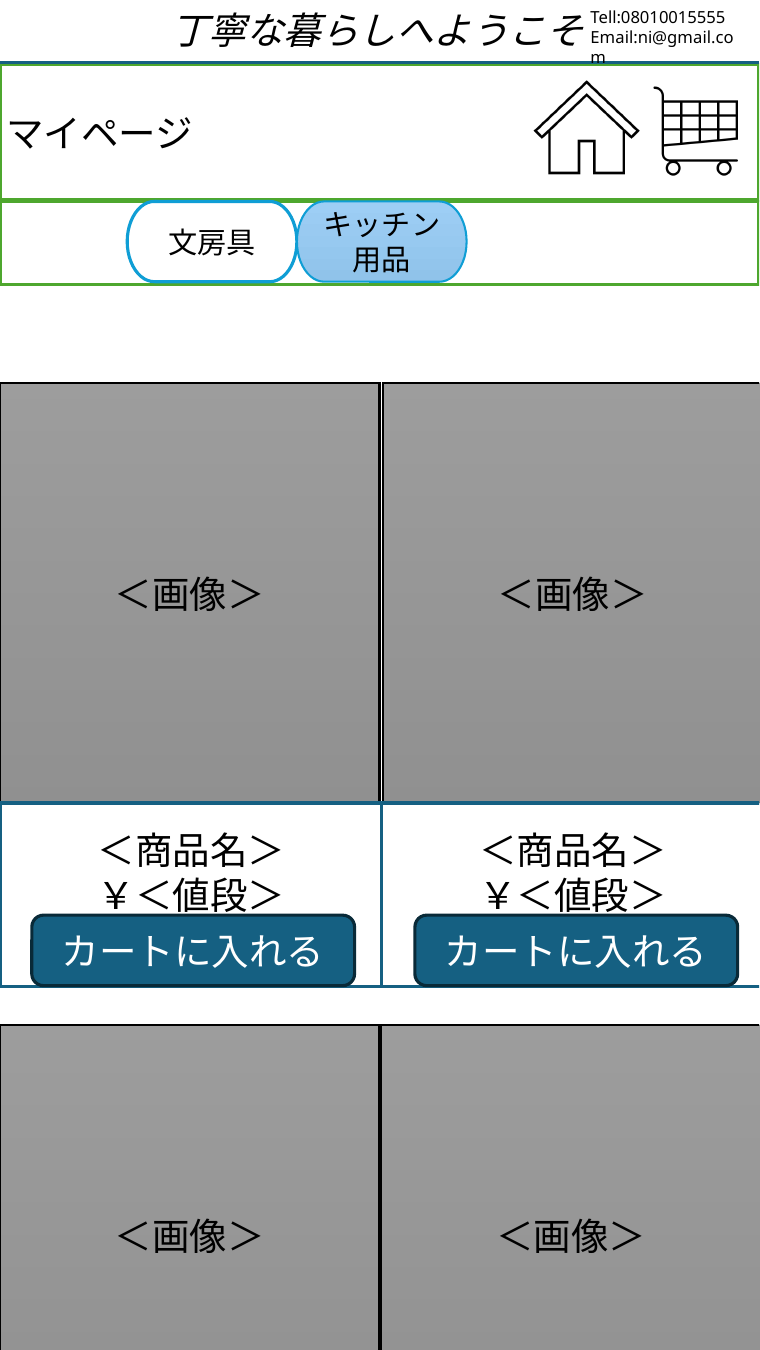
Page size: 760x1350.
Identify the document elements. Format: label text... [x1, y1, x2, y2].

text_box ＜画像＞ [0, 382, 381, 801]
text_box ＜商品名＞ ￥＜値段＞ [0, 801, 380, 988]
text_box ＜画像＞ [380, 1024, 760, 1350]
text_box [0, 200, 760, 286]
text_box 丁寧な暮らしへようこそ [80, 0, 575, 60]
text_box [0, 64, 760, 200]
text_box ＜画像＞ [0, 1024, 380, 1350]
text_box マイページ [0, 102, 234, 162]
text_box カートに入れる [30, 913, 357, 988]
picture [524, 63, 754, 188]
text_box Tell:08010015555 Email:ni@gmail.com [649, 63, 760, 75]
text_box カートに入れる [413, 913, 740, 988]
text_box 文房具 [125, 199, 297, 284]
text_box Tell:08010015555 Email:ni@gmail.com [575, 0, 760, 61]
text_box ＜画像＞ [382, 382, 760, 801]
text_box ＜商品名＞ ￥＜値段＞ [380, 801, 760, 988]
text_box キッチン用品 [295, 200, 468, 283]
